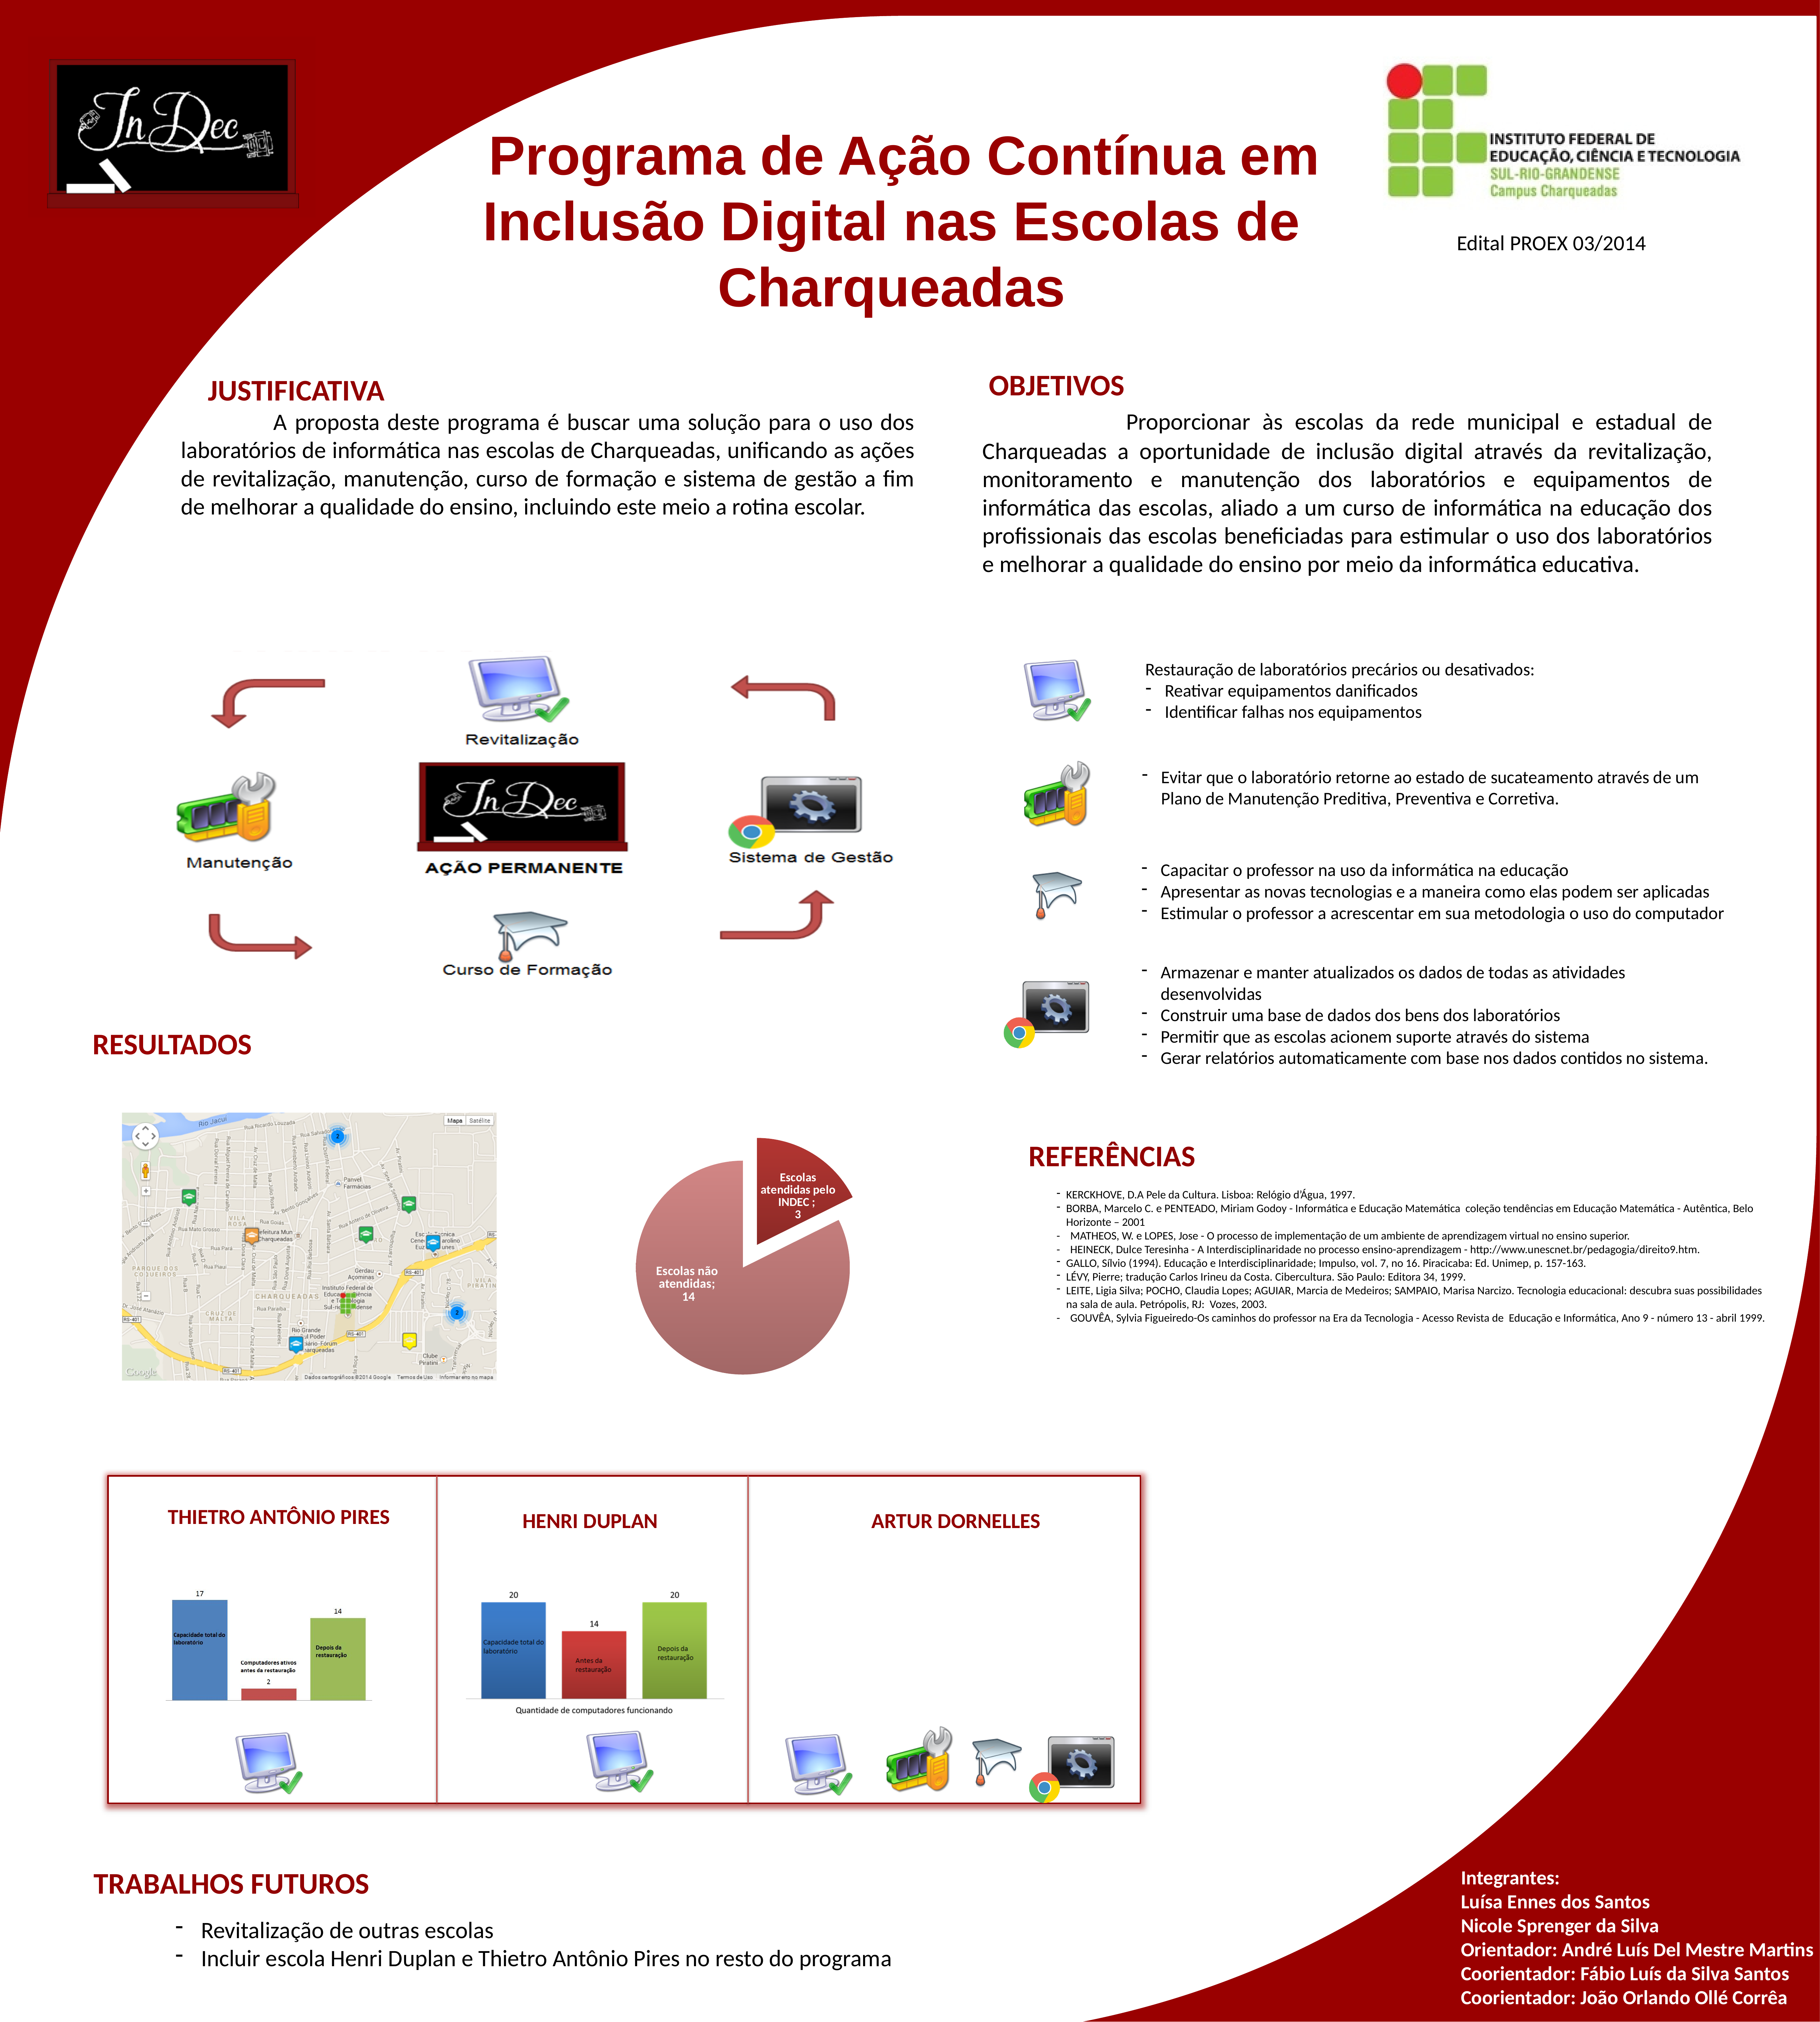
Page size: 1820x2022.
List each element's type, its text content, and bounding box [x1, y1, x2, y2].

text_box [585, 1730, 654, 1794]
text_box HENRI DUPLAN [509, 1504, 671, 1535]
picture [1383, 56, 1778, 213]
text_box [107, 1475, 1141, 1804]
picture [1030, 869, 1084, 923]
text_box REFERÊNCIAS [1023, 1134, 1501, 1175]
text_box THIETRO ANTÔNIO PIRES [162, 1500, 396, 1531]
text_box Revitalização de outras escolas Incluir escola Henri Duplan e Thietro Antônio Pires no resto do programa [170, 1912, 1064, 1974]
text_box Evitar que o laboratório retorne ao estado de sucateamento através de um Plano de Manutenção Preditiva, Preventiva e Corretiva. [1137, 763, 1733, 832]
picture [172, 651, 914, 993]
text_box [0, 16, 1817, 2022]
text_box JUSTIFICATIVA A proposta deste programa é buscar uma solução para o uso dos laboratórios de informática nas escolas de Charqueadas, unificando as ações de revitalização, manutenção, curso de formação e sistema de gestão a fim de melhorar a qualidade do ensino, incluindo este meio a rotina escolar. [176, 368, 920, 588]
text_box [784, 1733, 853, 1797]
picture [28, 36, 316, 217]
text_box TRABALHOS FUTUROS [88, 1861, 1035, 1903]
text_box OBJETIVOS Proporcionar às escolas da rede municipal e estadual de Charqueadas a oportunidade de inclusão digital através da revitalização, monitoramento e manutenção dos laboratórios e equipamentos de informática das escolas, aliado a um curso de informática na educação dos profissionais das escolas beneficiadas para estimular o uso dos laboratórios e melhorar a qualidade do ensino por meio da informática educativa. [962, 319, 1734, 624]
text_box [998, 970, 1094, 1054]
text_box Edital PROEX 03/2014 [1452, 226, 1670, 257]
text_box Capacitar o professor na uso da informática na educação Apresentar as novas tecnologias e a maneira como elas podem ser aplicadas Estimular o professor a acrescentar em sua metodologia o uso do computador [1136, 856, 1733, 925]
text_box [1023, 1725, 1118, 1809]
picture [886, 1725, 955, 1794]
picture [109, 1104, 518, 1385]
text_box KERCKHOVE, D.A Pele da Cultura. Lisboa: Relógio d’Água, 1997. BORBA, Marcelo C. e PENTEADO, Miriam Godoy - Informática e Educação Matemática coleção tendências em Educação Matemática - Autêntica, Belo Horizonte – 2001 - MATHEOS, W. e LOPES, Jose - O processo de implementação de um ambiente de aprendizagem virtual no ensino superior. - HEINECK, Dulce Teresinha - A Interdisciplinaridade no processo ensino-aprendizagem - http://www.unescnet.br/pedagogia/direito9.htm. GALLO, Sílvio (1994). Educação e Interdisciplinaridade; Impulso, vol. 7, no 16. Piracicaba: Ed. Unimep, p. 157-163. LÉVY, Pierre; tradução Carlos Irineu da Costa. Cibercultura. São Paulo: Editora 34, 1999. LEITE, Ligia Silva; POCHO, Claudia Lopes; AGUIAR, Marcia de Medeiros; SAMPAIO, Marisa Narcizo. Tecnologia educacional: descubra suas possibilidades na sala de aula. Petrópolis, RJ: Vozes, 2003. - GOUVÊA, Sylvia Figueiredo-Os caminhos do professor na Era da Tecnologia - Acesso Revista de Educação e Informática, Ano 9 - número 13 - abril 1999. [1051, 1184, 1778, 1326]
text_box RESULTADOS [81, 1018, 264, 1079]
text_box Armazenar e manter atualizados os dados de todas as atividades desenvolvidas Construir uma base de dados dos bens dos laboratórios Permitir que as escolas acionem suporte através do sistema Gerar relatórios automaticamente com base nos dados contidos no sistema. [1136, 958, 1733, 1070]
chart [517, 1092, 980, 1430]
picture [466, 1576, 724, 1719]
picture [1023, 760, 1092, 829]
picture [970, 1736, 1023, 1790]
text_box ARTUR DORNELLES [806, 1504, 1106, 1535]
picture [166, 1589, 372, 1703]
text_box Restauração de laboratórios precários ou desativados: Reativar equipamentos danificados Identificar falhas nos equipamentos [1140, 655, 1737, 724]
text_box Programa de Ação Contínua em Inclusão Digital nas Escolas de Charqueadas [437, 117, 1347, 452]
text_box Integrantes: Luísa Ennes dos Santos Nicole Sprenger da Silva Orientador: André Luís Del Mestre Martins Coorientador: Fábio Luís da Silva Santos Coorientador: João Orlando Ollé Corrêa [1456, 1862, 1820, 2022]
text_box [235, 1732, 304, 1795]
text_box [1023, 659, 1092, 723]
